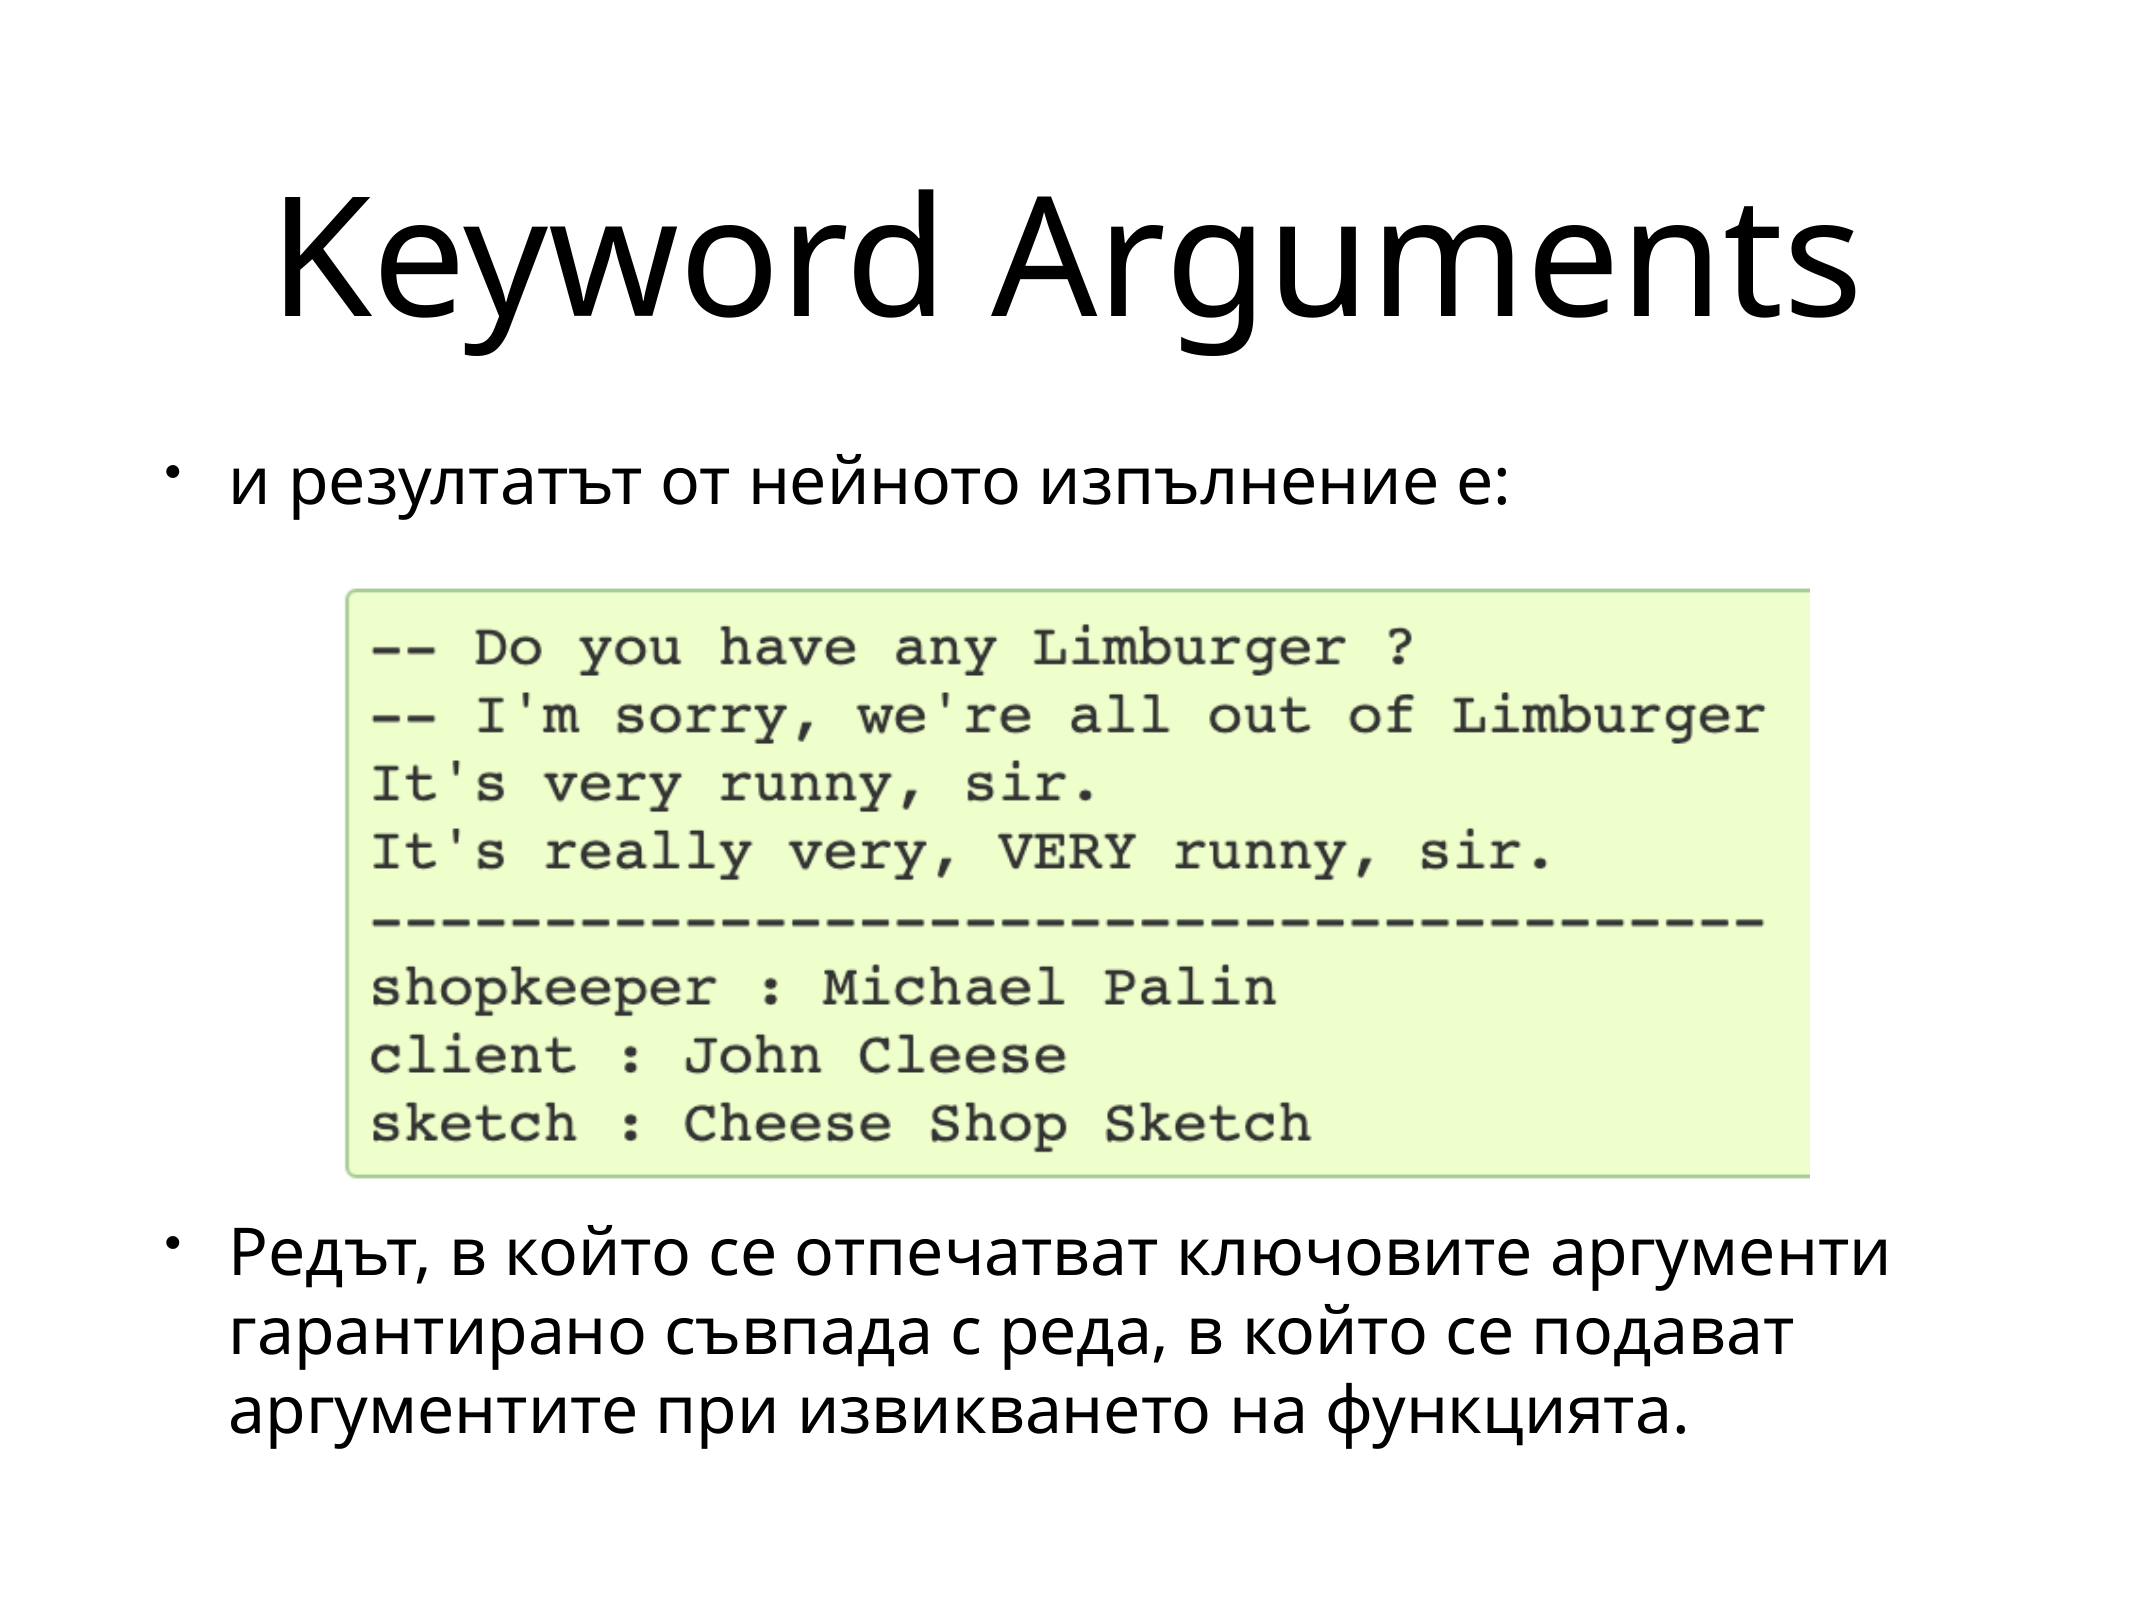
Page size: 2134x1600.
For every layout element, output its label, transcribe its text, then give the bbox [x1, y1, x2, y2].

list и резултатът от нейното изпълнение е: Редът, в който се отпечатват ключовите аргументи гарантирано съвпада с реда, в който се подават аргументите при извикването на функцията. [155, 426, 1978, 1459]
picture [323, 555, 1811, 1209]
title Keyword Arguments [155, 72, 1978, 426]
